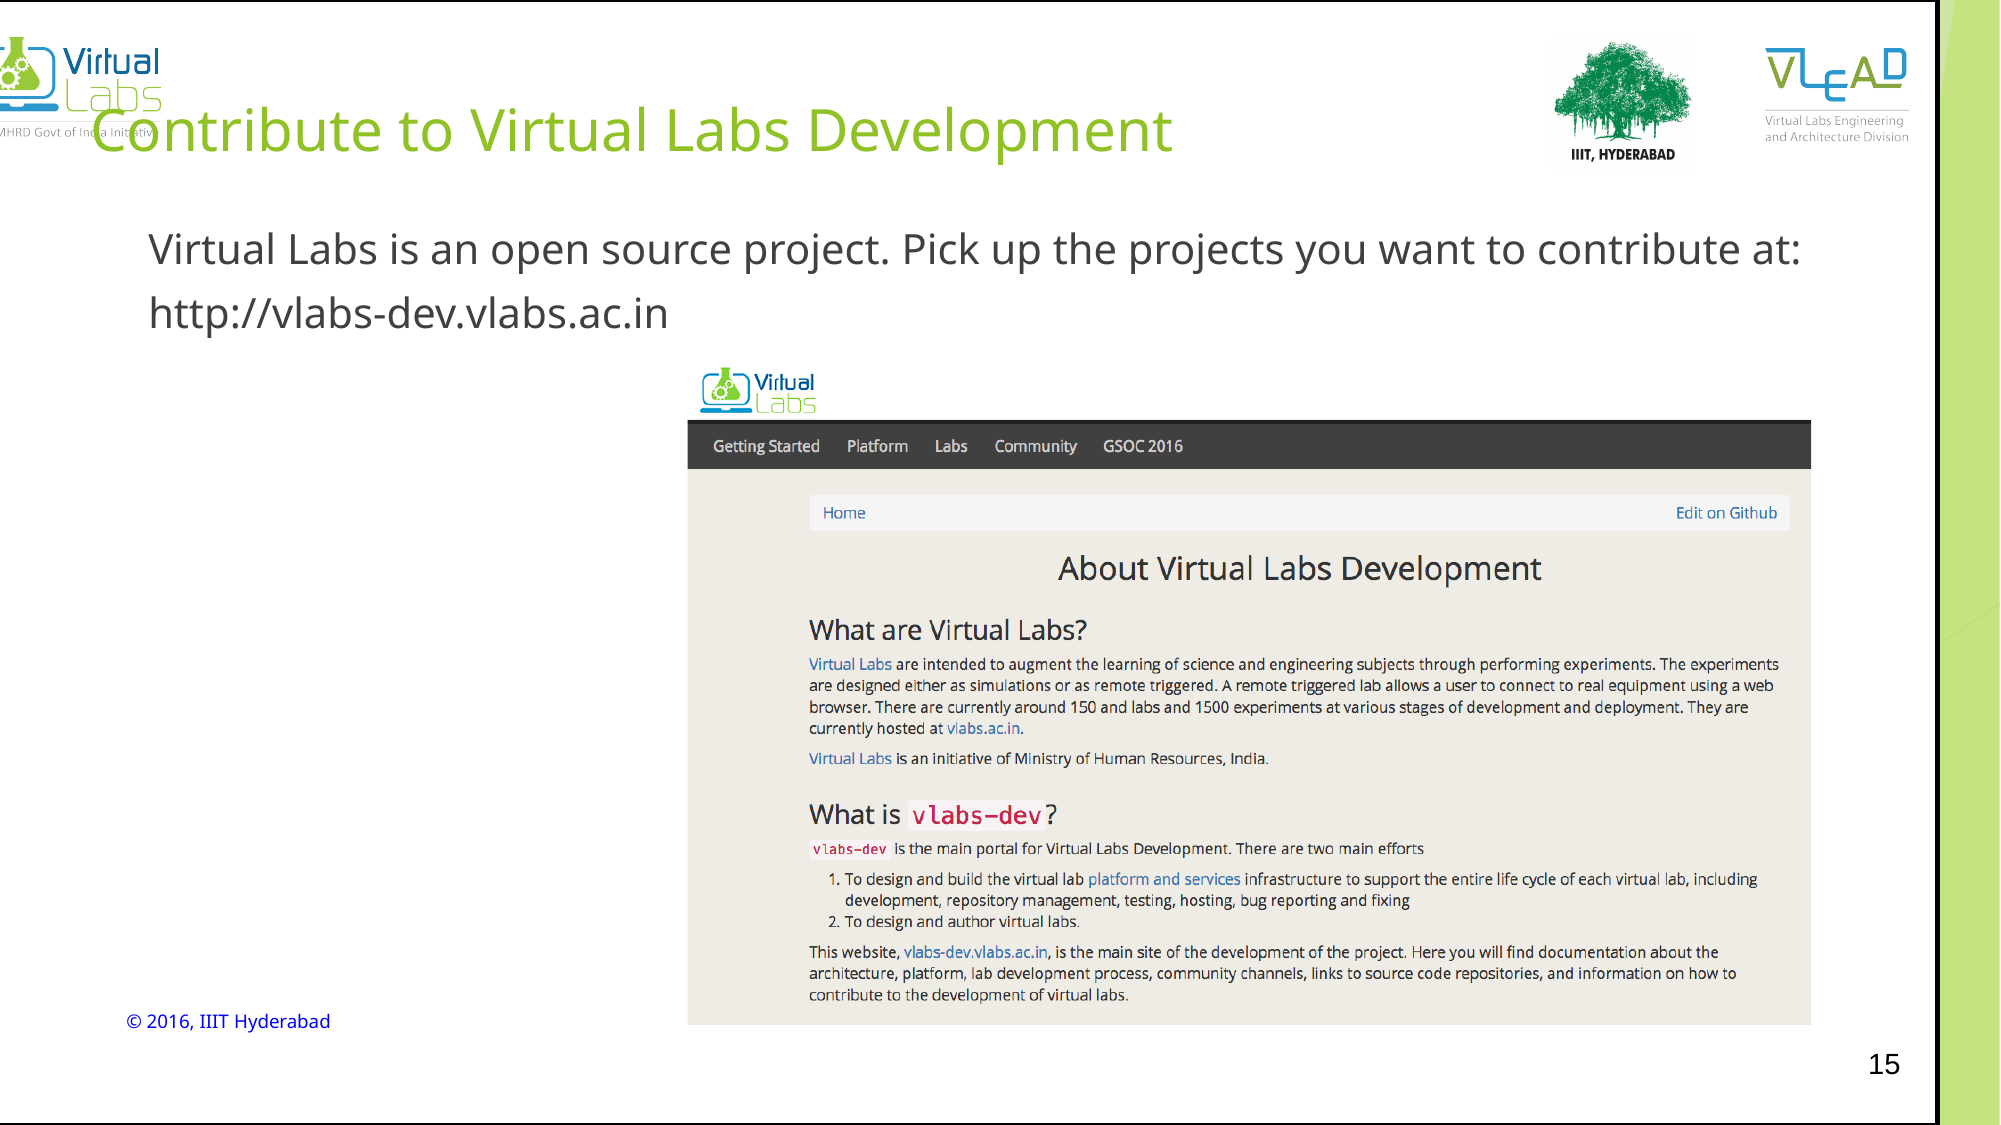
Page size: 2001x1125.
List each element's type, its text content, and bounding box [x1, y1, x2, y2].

text_box http://vlabs-dev.vlabs.ac.in [95, 288, 846, 355]
slide_number 15 [1853, 1019, 1974, 1106]
text_box Contribute to Virtual Labs Development [74, 85, 1350, 263]
picture [687, 355, 1812, 1026]
picture [1550, 37, 1696, 172]
picture [1765, 48, 1909, 161]
picture [0, 37, 163, 141]
text_box Virtual Labs is an open source project. Pick up the projects you want to contribute at: [95, 224, 1869, 301]
